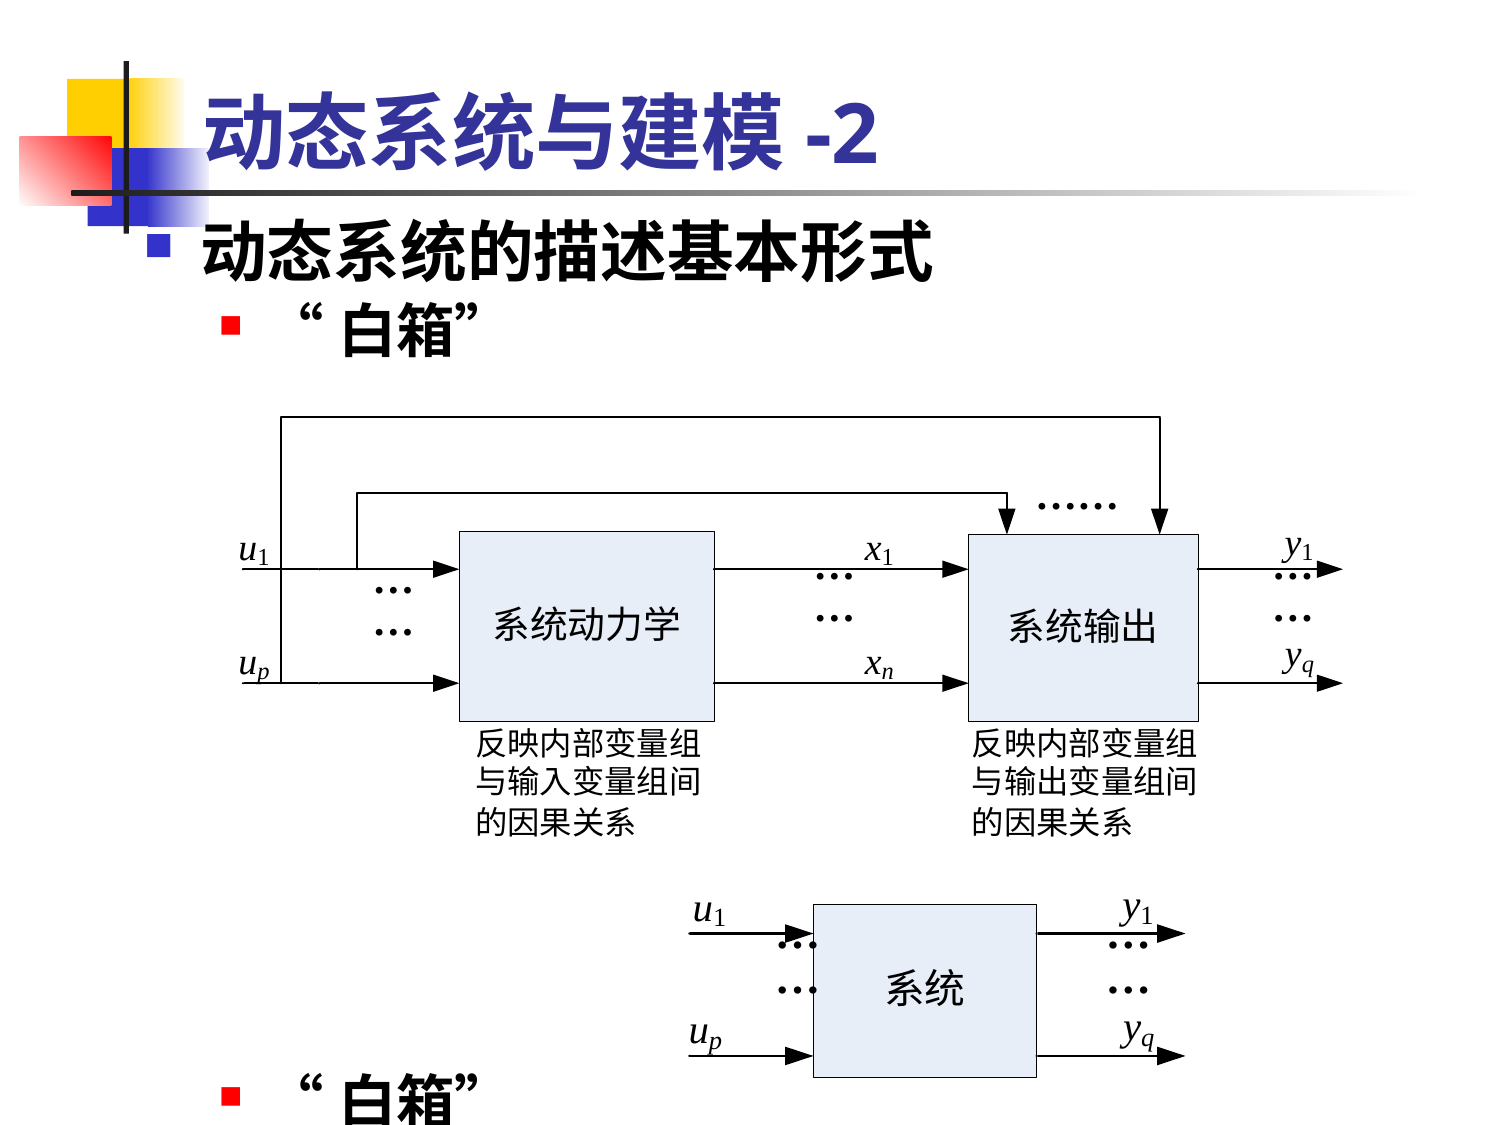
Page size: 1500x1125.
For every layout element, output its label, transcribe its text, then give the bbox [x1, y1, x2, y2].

list 动态系统的描述基本形式 “白箱” “白箱” [128, 210, 1470, 1007]
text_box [655, 878, 1220, 1090]
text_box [222, 386, 1375, 856]
title 动态系统与建模-2 [187, 1, 1467, 188]
